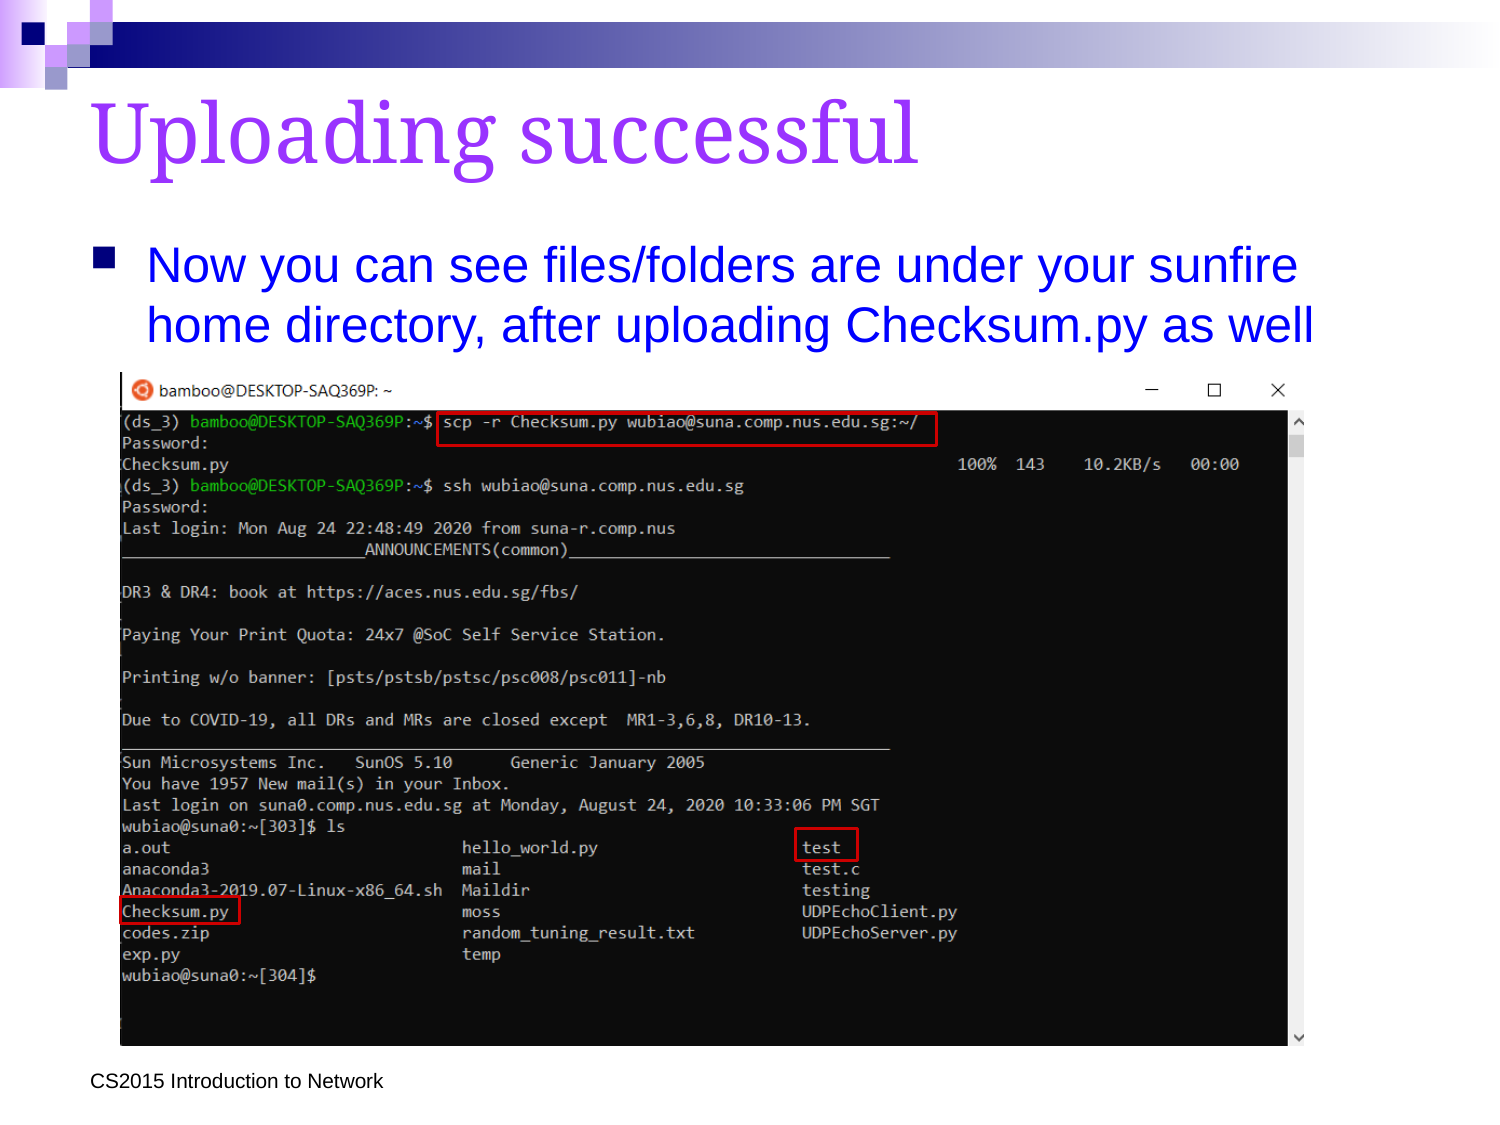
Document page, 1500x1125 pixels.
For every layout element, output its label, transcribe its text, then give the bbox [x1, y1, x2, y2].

footer CS2015 Introduction to Network [74, 432, 439, 1101]
list Now you can see files/folders are under your sunfire home directory, after uploading Checksum.py as well [74, 224, 1426, 963]
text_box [120, 372, 1304, 1047]
title Uploading successful [74, 63, 1426, 197]
